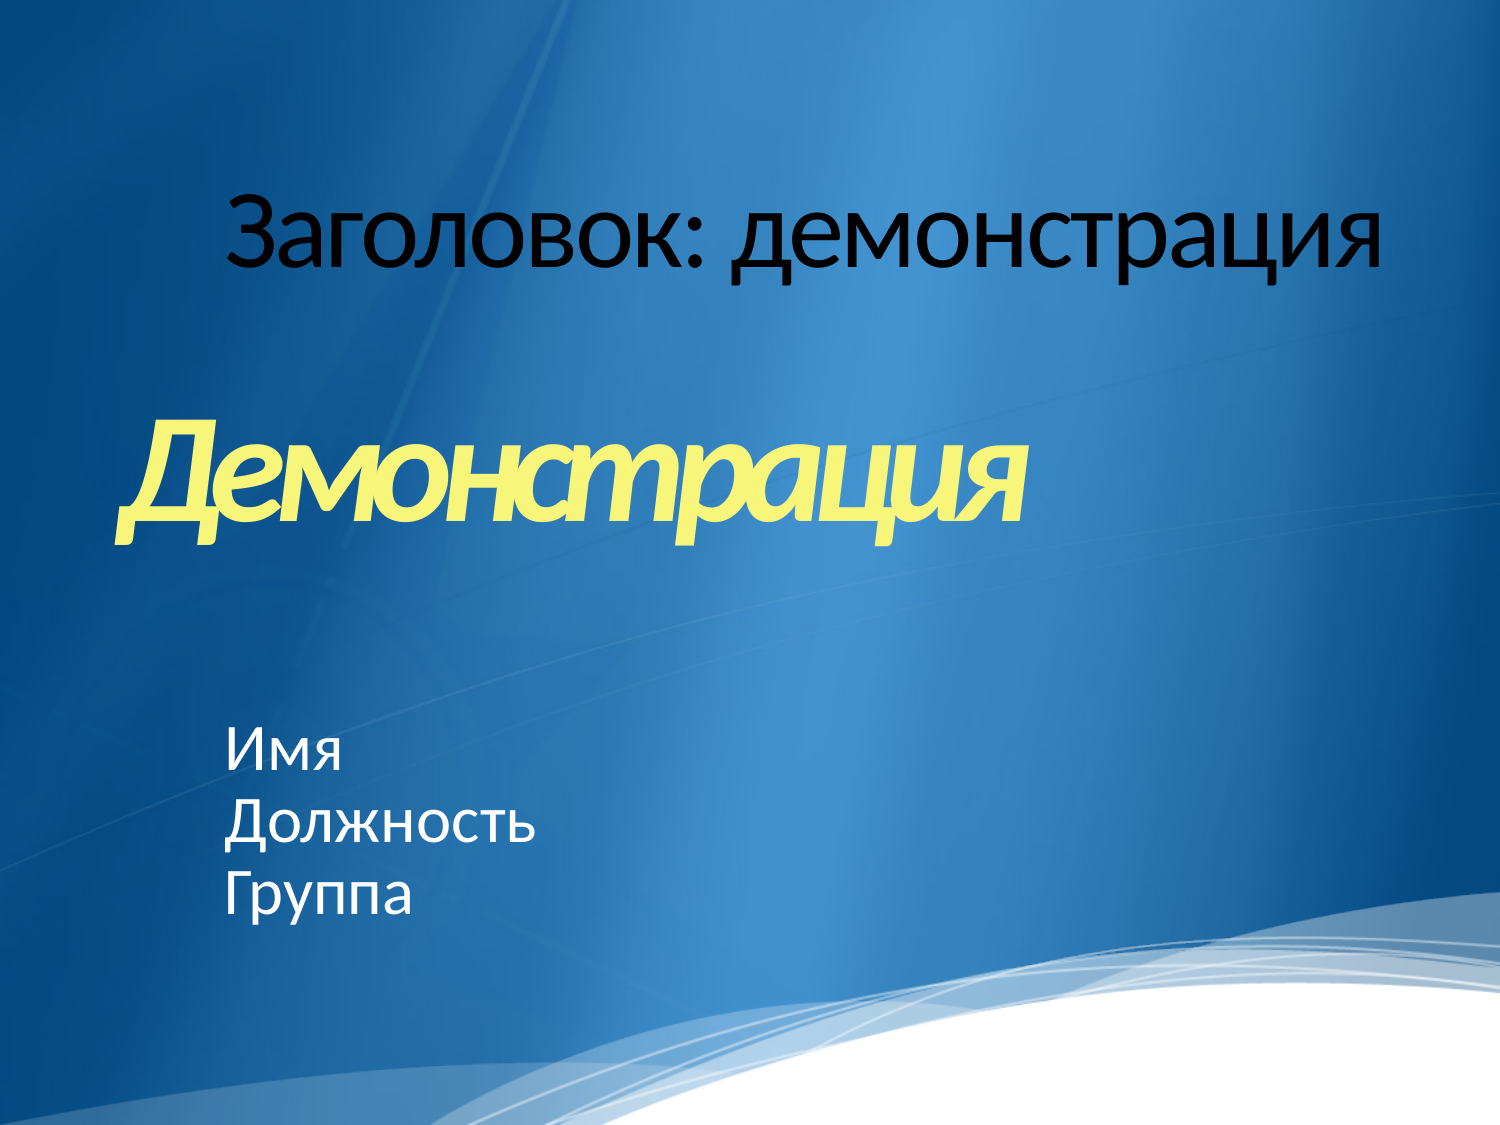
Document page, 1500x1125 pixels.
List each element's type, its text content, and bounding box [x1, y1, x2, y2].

picture [0, 0, 1500, 1125]
list Демонстрация [118, 386, 1380, 614]
title Заголовок: демонстрация [224, 106, 1400, 357]
subtitle Имя Должность Группа [224, 712, 1380, 938]
